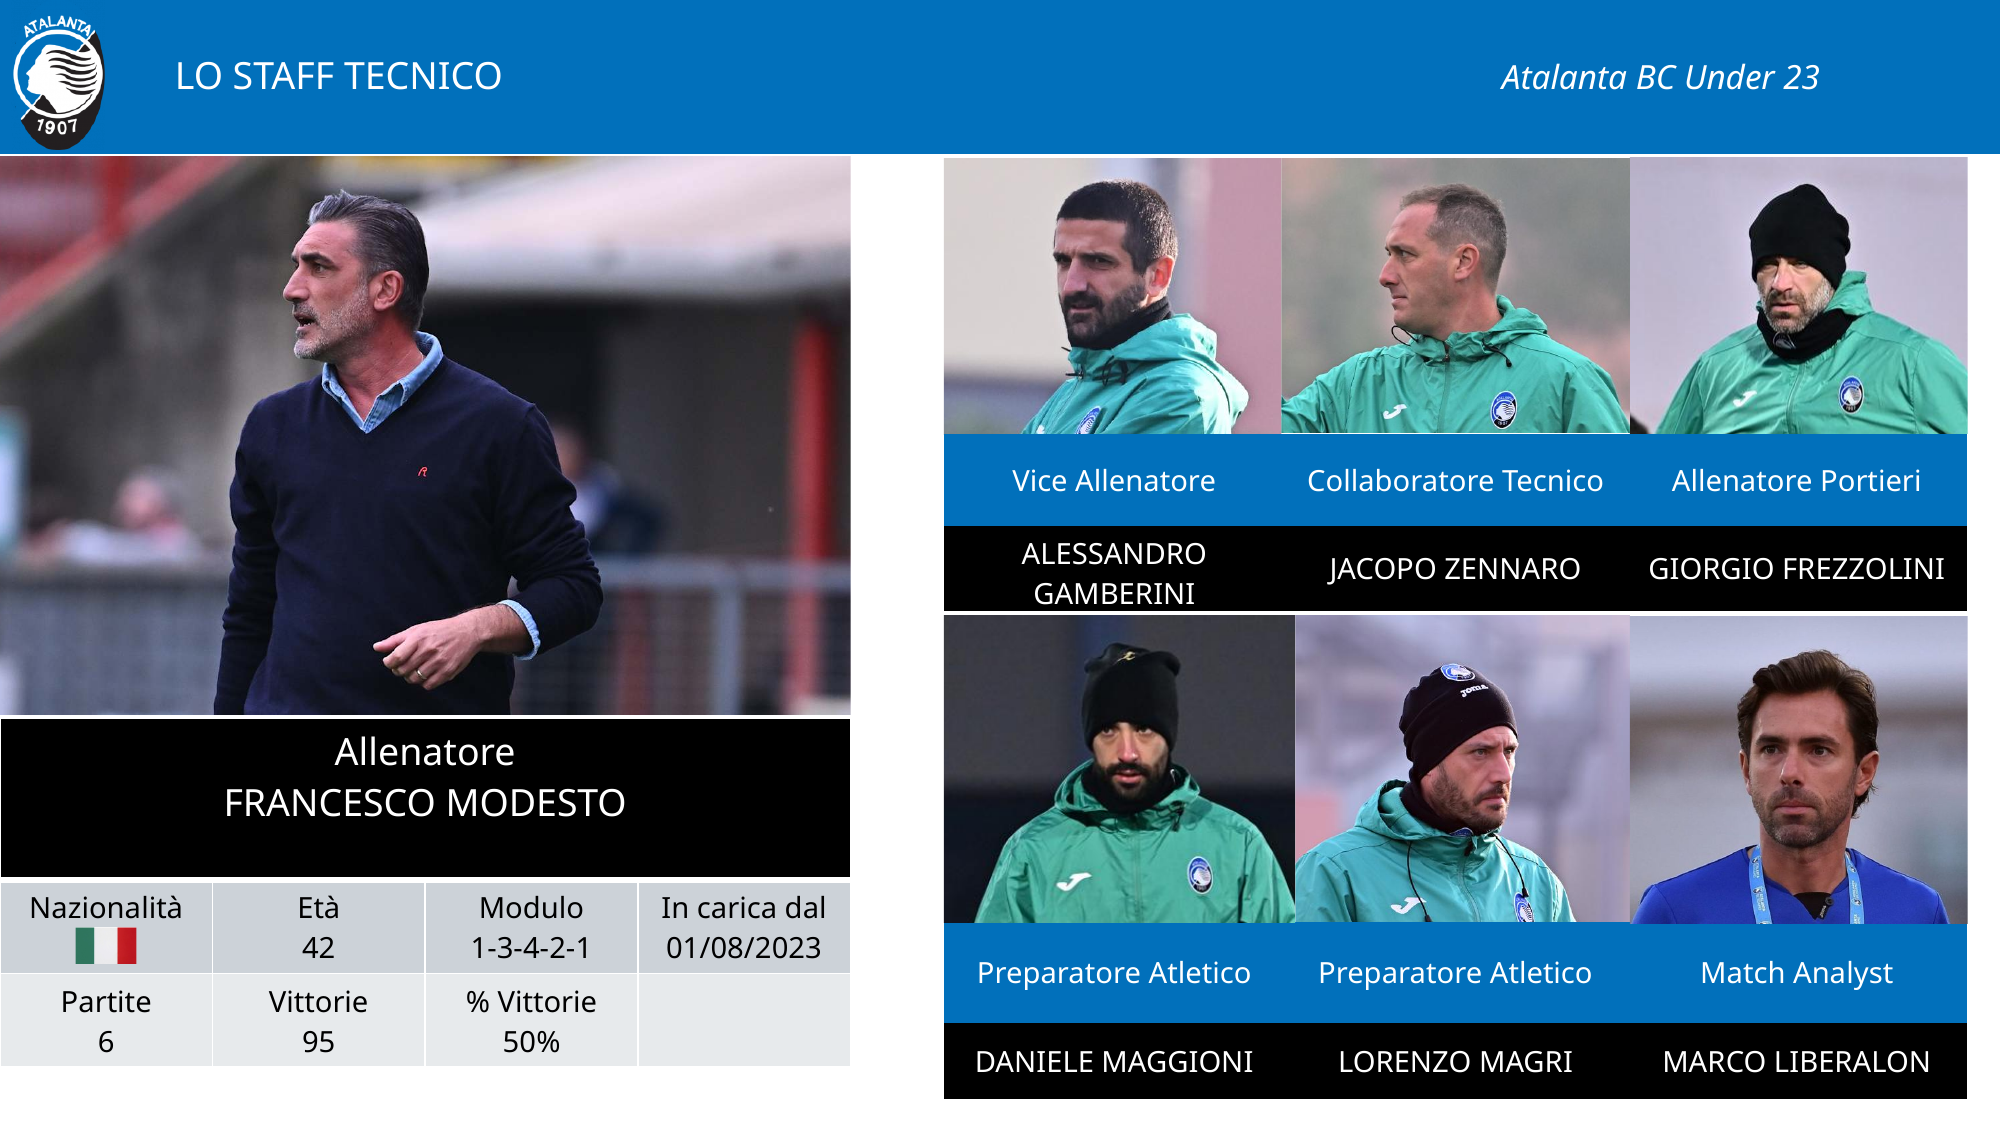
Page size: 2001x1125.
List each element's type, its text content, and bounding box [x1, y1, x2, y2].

table_cell Modulo 1-3-4-2-1 [426, 883, 637, 973]
table_header Preparatore Atletico [944, 924, 1285, 1023]
table_cell Nazionalità [1, 883, 212, 973]
table_cell Partite 6 [1, 974, 212, 1066]
table_cell In carica dal 01/08/2023 [639, 883, 850, 973]
picture [943, 156, 1969, 436]
table_cell Età 42 [213, 883, 424, 973]
table_cell GIORGIO FREZZOLINI [1626, 526, 1967, 611]
table_cell [639, 974, 850, 1066]
table_cell JACOPO ZENNARO [1285, 526, 1626, 611]
table_header Collaboratore Tecnico [1285, 434, 1626, 526]
text_box Atalanta BC Under 23 [1455, 48, 1867, 104]
text_box LO STAFF TECNICO [133, 44, 545, 105]
picture [0, 0, 117, 151]
table_cell MARCO LIBERALON [1626, 1023, 1967, 1099]
table_cell DANIELE MAGGIONI [944, 1023, 1285, 1099]
table_header Allenatore FRANCESCO MODESTO [1, 719, 850, 877]
table_cell % Vittorie 50% [426, 974, 637, 1066]
picture [75, 927, 137, 965]
table_header Vice Allenatore [944, 434, 1285, 526]
picture [943, 614, 1969, 924]
table_cell ALESSANDRO GAMBERINI [944, 526, 1285, 611]
table_header Preparatore Atletico [1285, 923, 1626, 1023]
table_header Allenatore Portieri [1626, 434, 1967, 526]
table_header Match Analyst [1626, 923, 1967, 1023]
table_cell LORENZO MAGRI [1285, 1023, 1626, 1099]
table_cell Vittorie 95 [213, 974, 424, 1066]
picture [0, 155, 852, 715]
